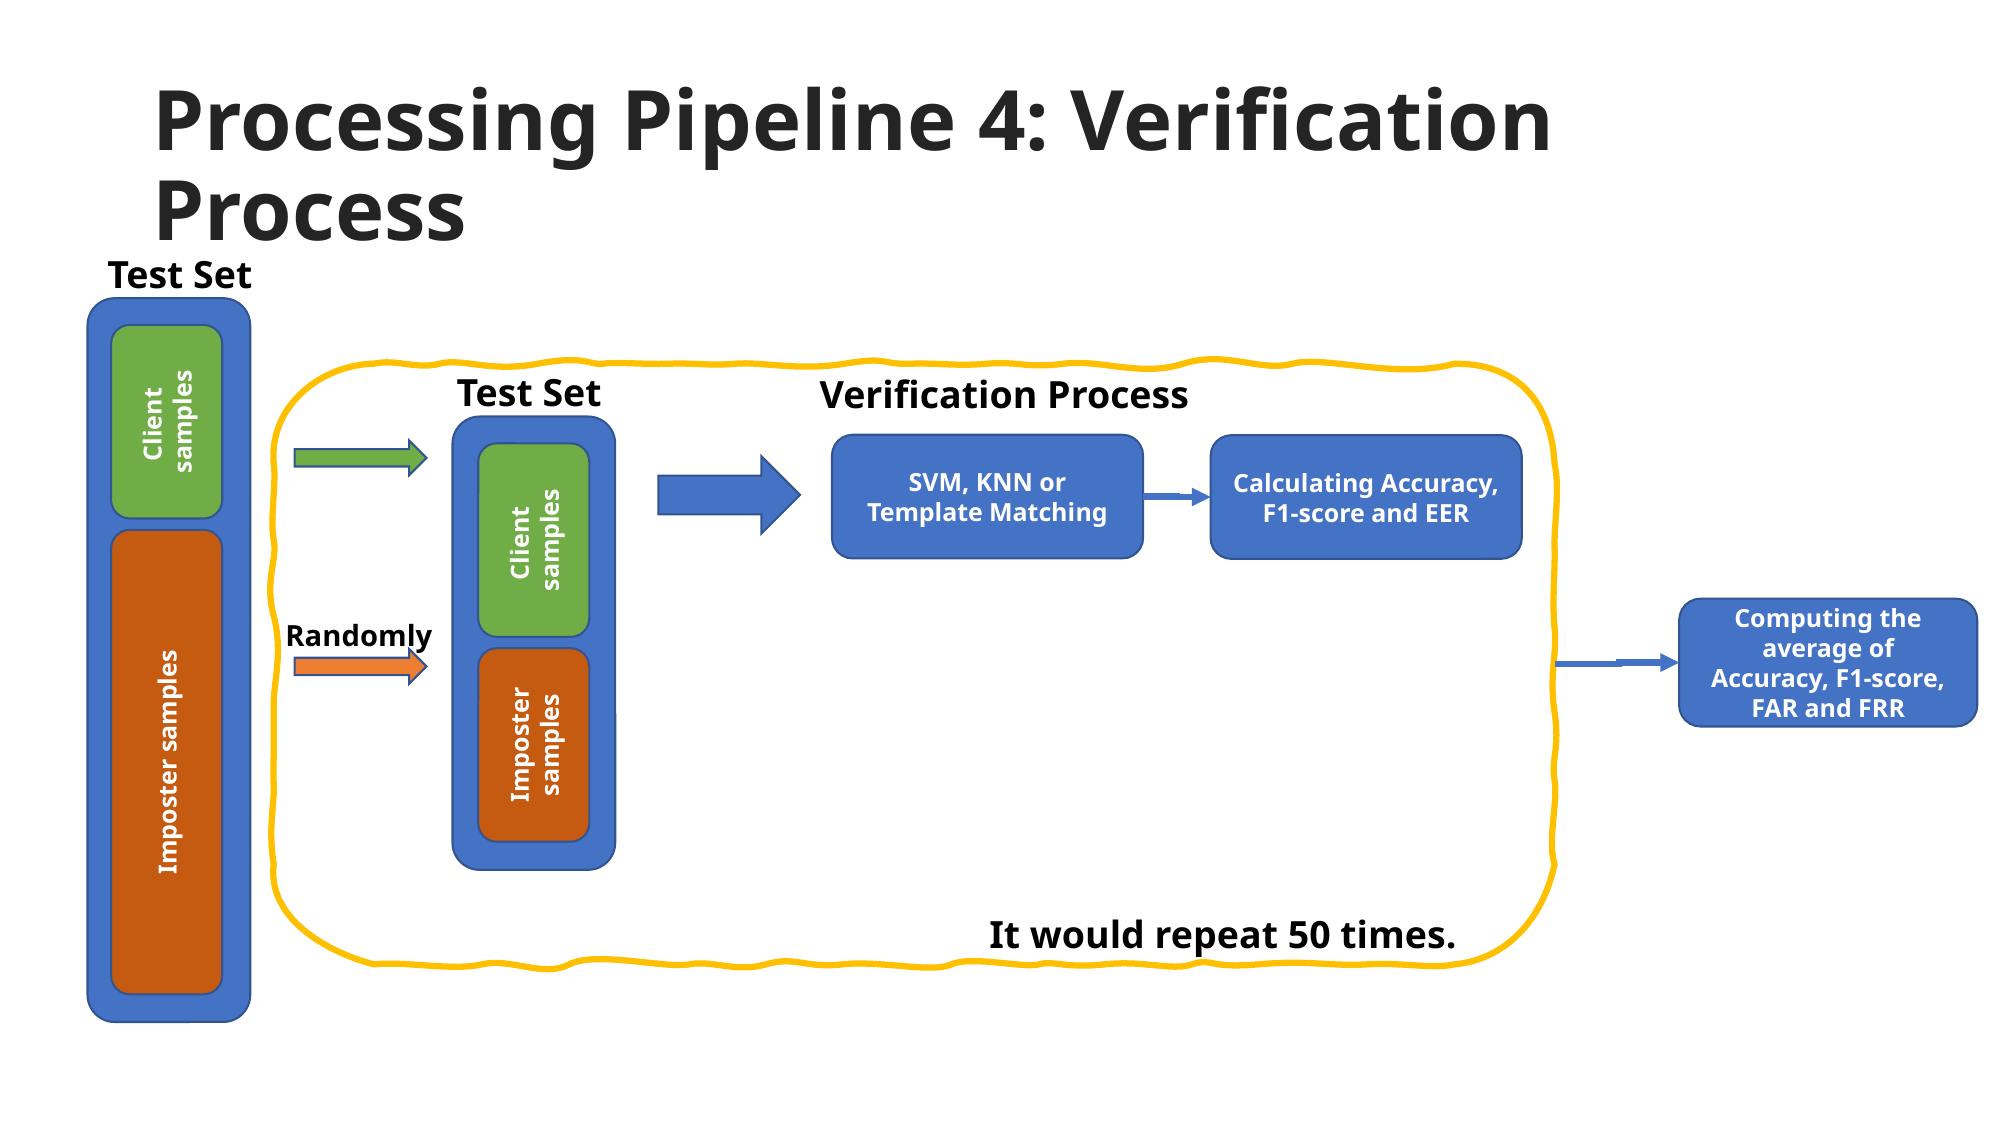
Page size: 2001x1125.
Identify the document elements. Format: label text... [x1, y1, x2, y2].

text_box It would repeat 50 times. [974, 903, 1472, 964]
text_box Test Set [465, 361, 541, 365]
title Processing Pipeline 4: Verification Process​ [137, 59, 1863, 278]
text_box Imposter samples [110, 528, 224, 996]
text_box Test Set [92, 243, 268, 304]
text_box Training se [86, 304, 252, 1024]
text_box Calculating Accuracy, F1-score and EER [1209, 434, 1523, 560]
text_box Client samples [110, 323, 224, 520]
text_box Randomly [270, 610, 276, 660]
text_box Computing the average of Accuracy, F1-score, FAR and FRR [1678, 597, 1979, 728]
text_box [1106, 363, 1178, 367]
text_box [269, 358, 1558, 971]
